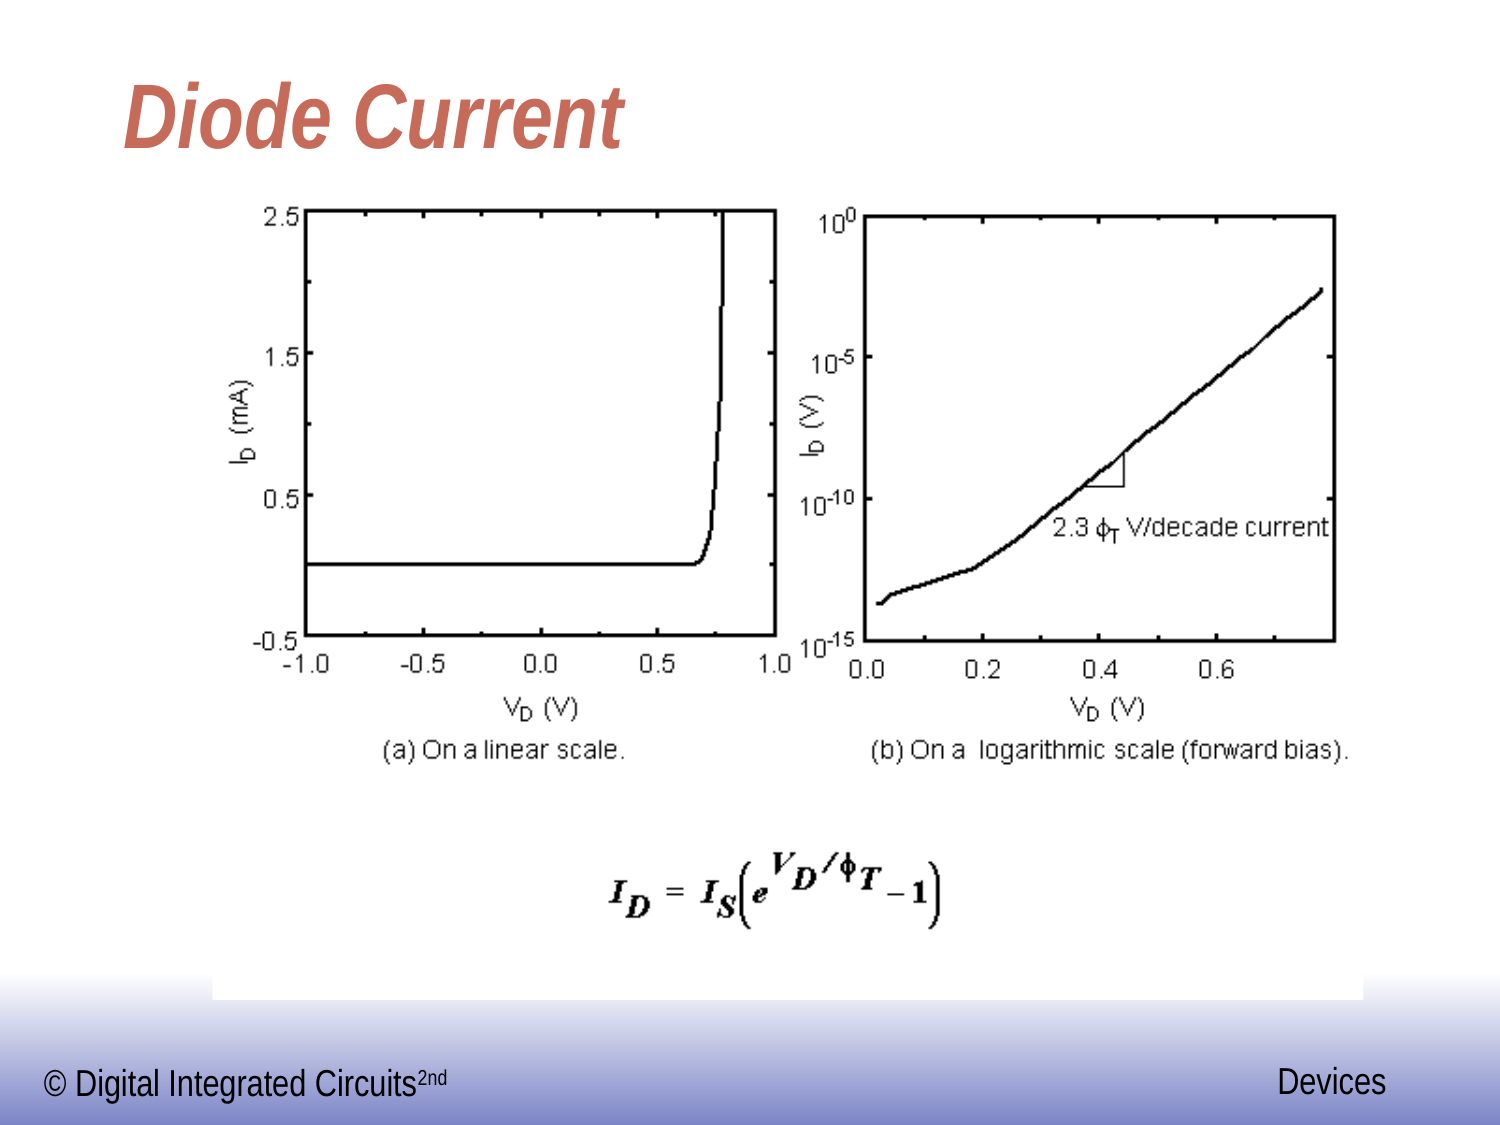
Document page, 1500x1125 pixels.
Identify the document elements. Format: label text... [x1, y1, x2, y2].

picture [212, 192, 1364, 1000]
title Diode Current [108, 72, 1384, 175]
